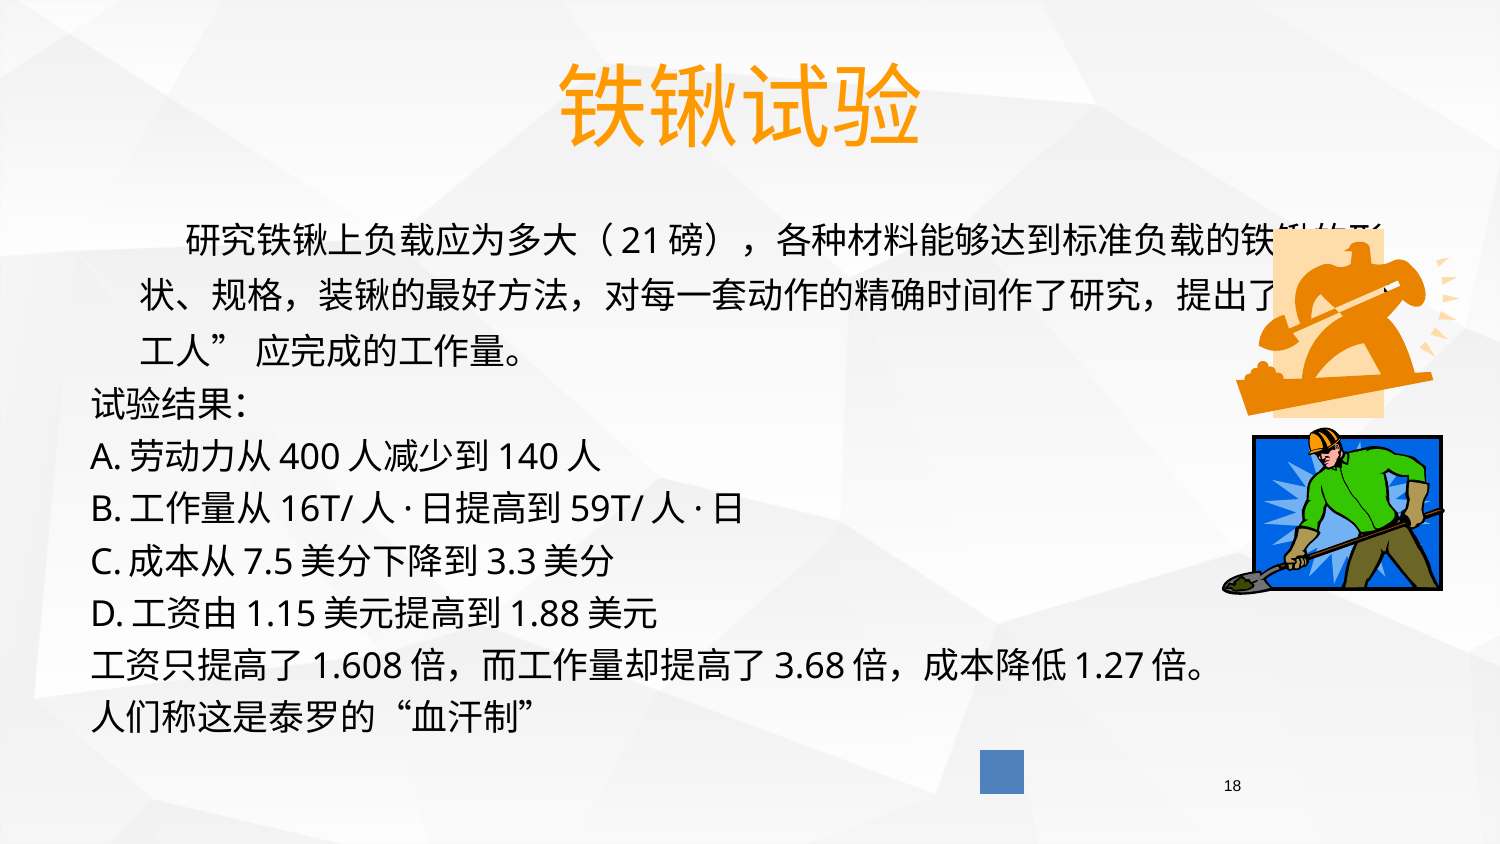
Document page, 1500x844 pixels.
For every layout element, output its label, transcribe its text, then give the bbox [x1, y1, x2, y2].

text_box [993, 768, 1257, 826]
title 铁锹试验 [75, 33, 1425, 175]
text_box [980, 749, 1025, 794]
list 研究铁锹上负载应为多大（21磅），各种材料能够达到标准负载的铁锹的形状、规格，装锹的最好方法，对每一套动作的精确时间作了研究，提出了“一流工人” 应完成的工作量。 试验结果： A.劳动力从400人减少到140人 B.工作量从16T/人·日提高到59T/人·日 C.成本从7.5美分下降到3.3美分 D.工资由1.15美元提高到1.88美元 工资只提高了1.608倍，而工作量却提高了3.68倍，成本降低1.27倍。 人们称这是泰罗的“血汗制” [75, 196, 1425, 754]
picture [0, 0, 1500, 844]
